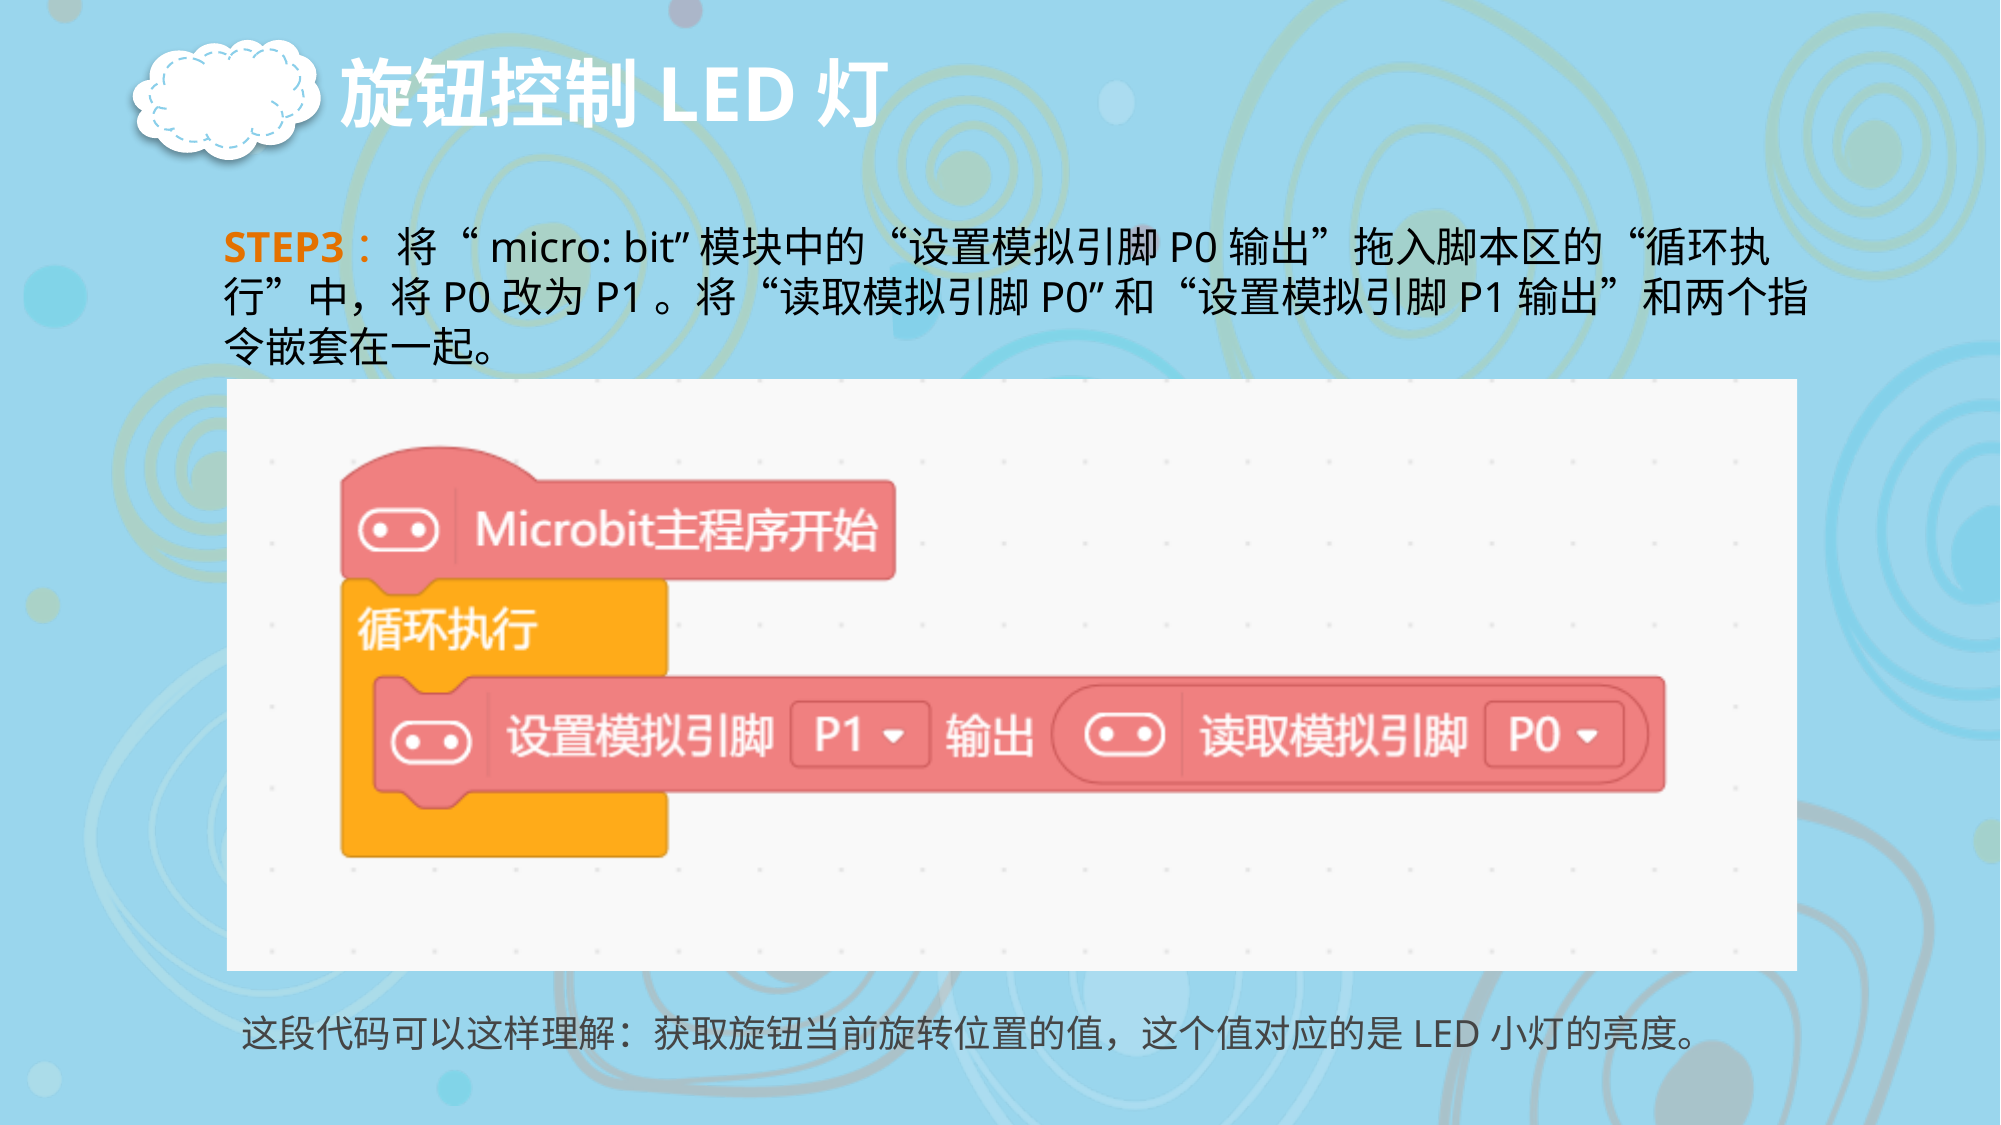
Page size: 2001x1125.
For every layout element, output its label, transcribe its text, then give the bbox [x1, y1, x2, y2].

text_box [132, 39, 321, 160]
text_box STEP3：将“micro: bit”模块中的“设置模拟引脚P0输出”拖入脚本区的“循环执行”中，将P0改为P1。将“读取模拟引脚P0”和“设置模拟引脚P1输出”和两个指令嵌套在一起。 [208, 213, 1840, 378]
picture [226, 379, 1798, 971]
text_box 旋钮控制LED灯 [324, 39, 1387, 145]
text_box 这段代码可以这样理解：获取旋钮当前旋转位置的值，这个值对应的是LED小灯的亮度。 [226, 952, 1880, 1063]
